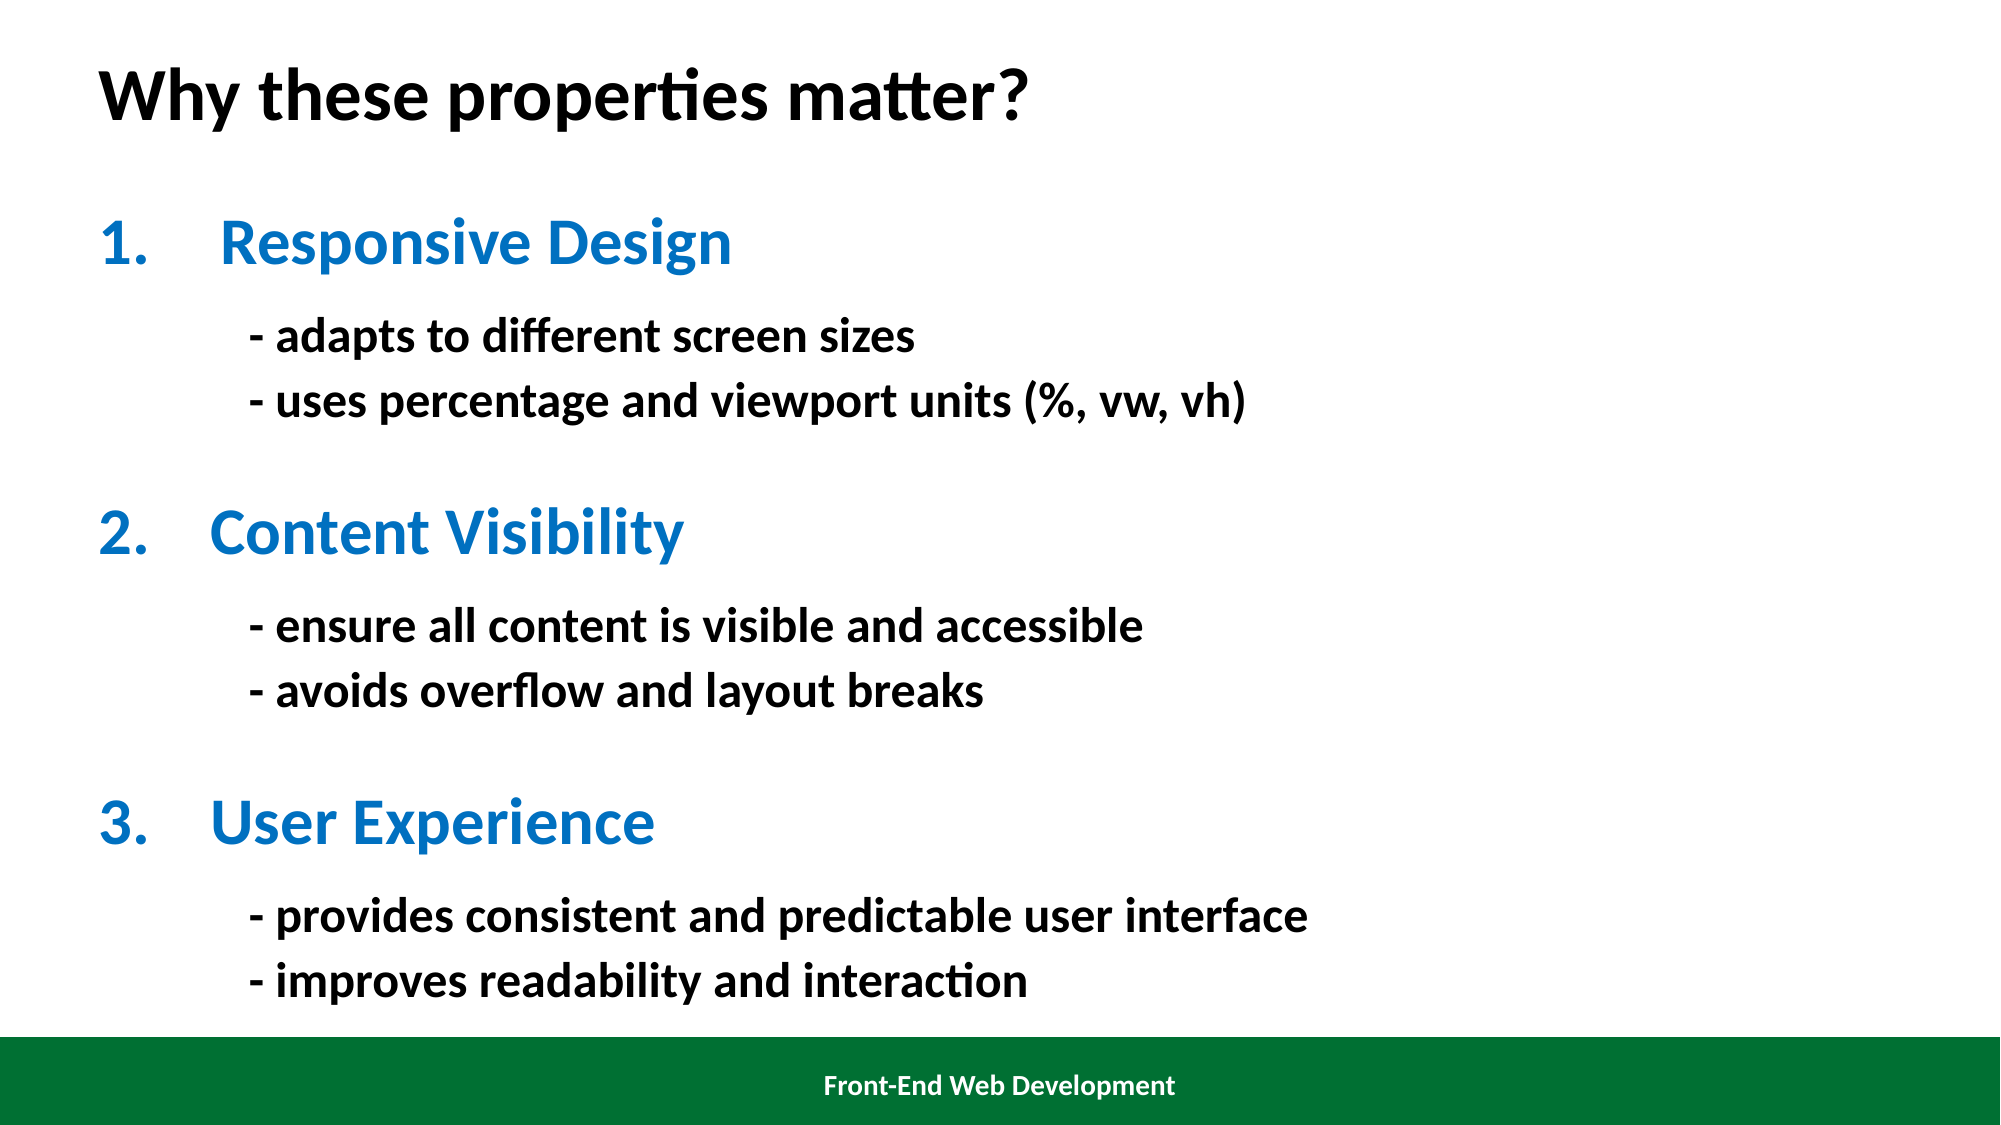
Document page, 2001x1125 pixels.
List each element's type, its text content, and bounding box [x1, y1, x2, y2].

text_box Why these properties matter? Responsive Design - adapts to different screen sizes - uses percentage and viewport units (%, vw, vh) 2. Content Visibility - ensure all content is visible and accessible - avoids overflow and layout breaks 3. User Experience - provides consistent and predictable user interface - improves readability and interaction [84, 38, 1885, 1016]
